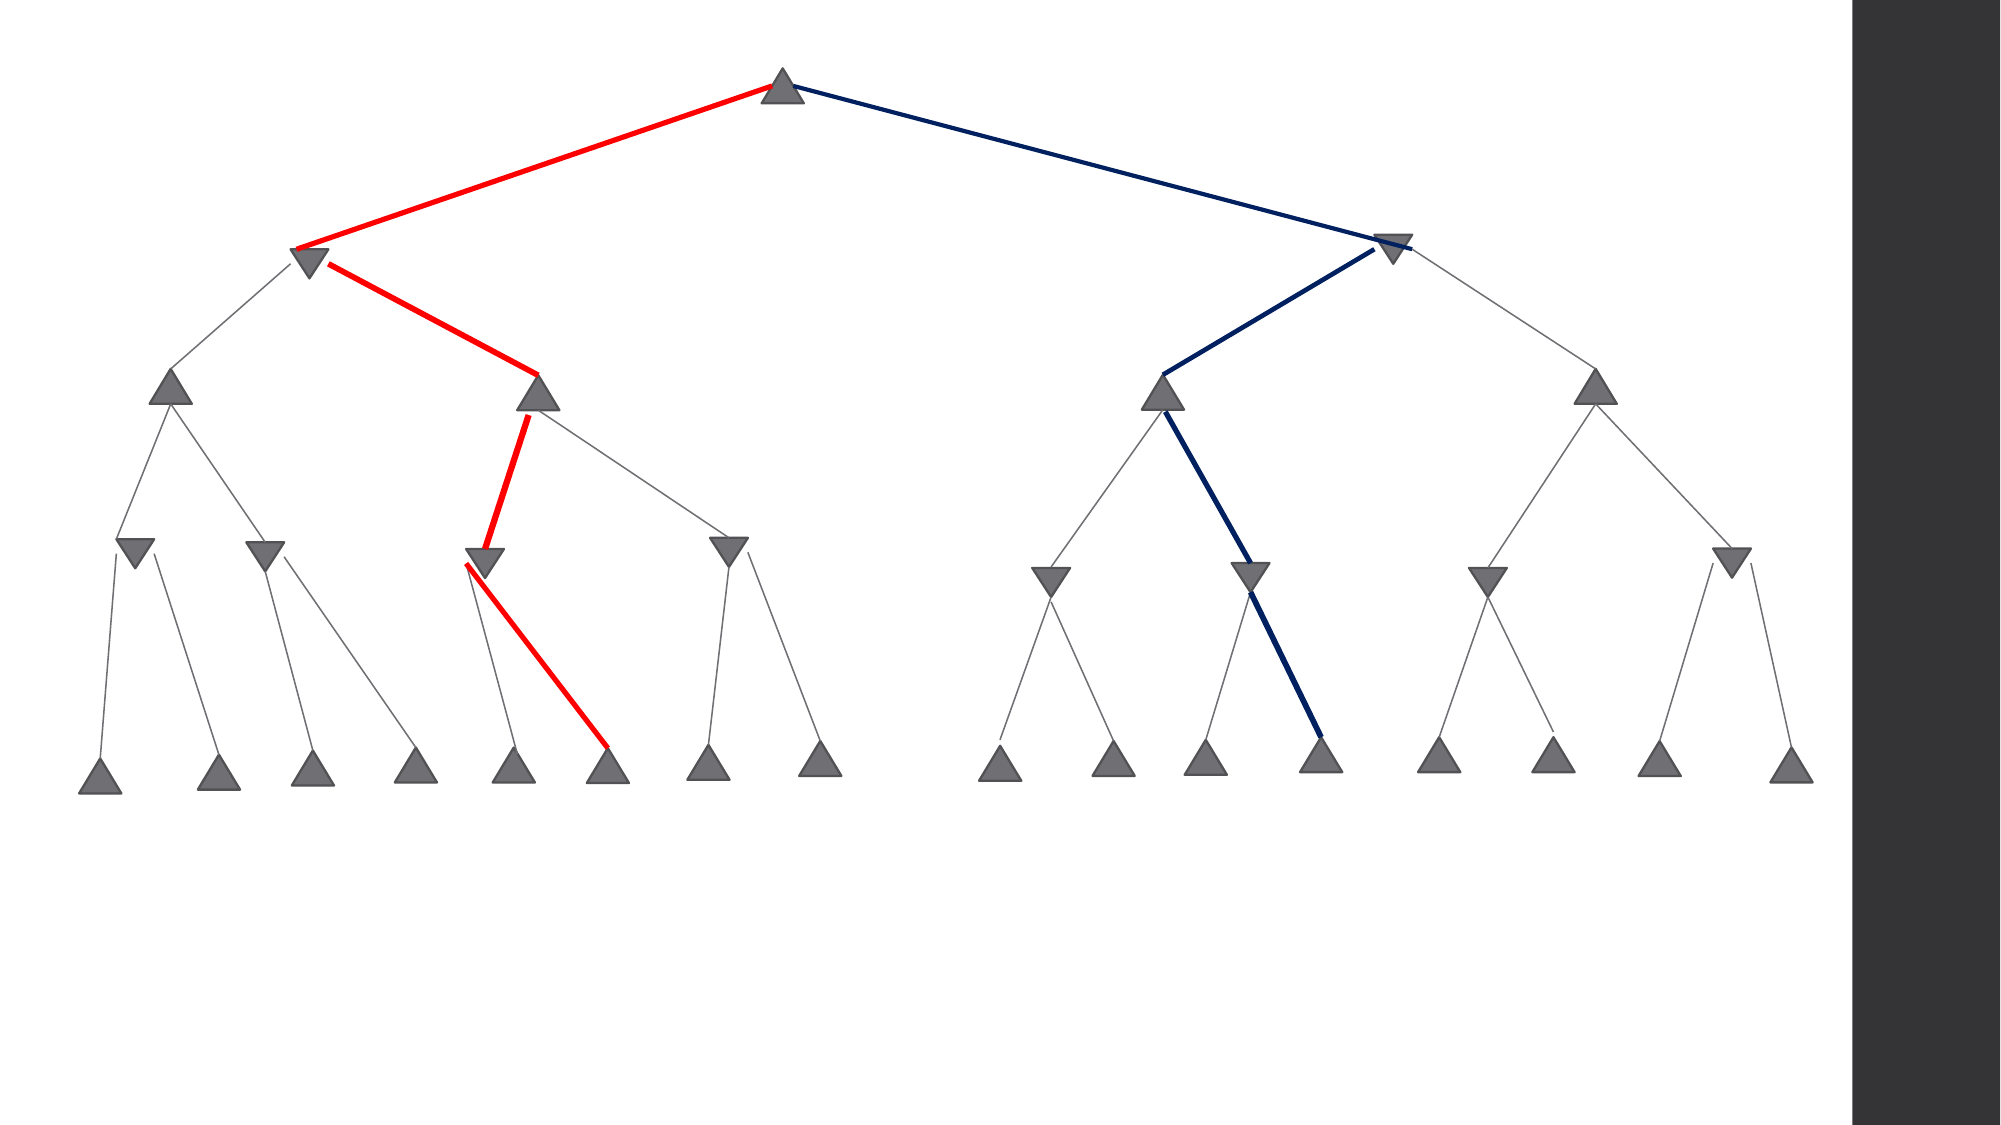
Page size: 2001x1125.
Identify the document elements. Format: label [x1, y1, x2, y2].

text_box [1659, 562, 1723, 742]
text_box [1050, 601, 1114, 742]
text_box [1050, 409, 1161, 568]
text_box [1595, 403, 1733, 549]
text_box [491, 759, 536, 784]
text_box [99, 553, 126, 759]
text_box [144, 553, 220, 755]
text_box [978, 748, 1023, 782]
text_box [251, 541, 286, 569]
text_box [585, 753, 630, 785]
text_box [1143, 380, 1184, 406]
text_box [1250, 591, 1322, 738]
text_box [1487, 403, 1596, 569]
text_box [170, 263, 301, 370]
text_box [538, 409, 730, 538]
text_box [393, 753, 439, 784]
text_box [1402, 248, 1596, 370]
text_box [475, 563, 609, 749]
text_box [1487, 596, 1554, 733]
text_box [301, 259, 316, 280]
text_box [1205, 591, 1245, 741]
text_box [1576, 374, 1616, 399]
text_box [793, 85, 1404, 250]
text_box [151, 376, 191, 399]
text_box [1531, 739, 1576, 774]
text_box [1438, 596, 1482, 738]
text_box [78, 764, 123, 795]
text_box [1091, 746, 1136, 778]
text_box [1183, 745, 1228, 776]
text_box [1165, 411, 1251, 564]
text_box [1741, 562, 1792, 748]
text_box [1409, 233, 1414, 242]
text_box [296, 85, 773, 250]
text_box [738, 552, 821, 742]
text_box [1162, 249, 1385, 375]
text_box [170, 403, 266, 543]
text_box [264, 571, 268, 751]
text_box [708, 566, 730, 746]
text_box [127, 549, 142, 570]
text_box [1769, 752, 1814, 784]
text_box [274, 556, 417, 748]
text_box [318, 263, 539, 376]
text_box [773, 67, 793, 105]
text_box [1299, 744, 1344, 774]
text_box [484, 414, 529, 550]
text_box [516, 380, 558, 411]
text_box [465, 547, 483, 559]
text_box [1236, 561, 1271, 587]
text_box [196, 760, 242, 791]
text_box [290, 757, 336, 787]
text_box [1031, 566, 1066, 594]
text_box [999, 596, 1052, 741]
text_box [714, 536, 749, 562]
text_box [1417, 743, 1462, 774]
text_box [1726, 547, 1752, 579]
text_box [686, 751, 731, 781]
text_box [1467, 566, 1503, 592]
text_box [1637, 746, 1682, 778]
text_box [116, 403, 165, 540]
text_box [798, 745, 843, 778]
